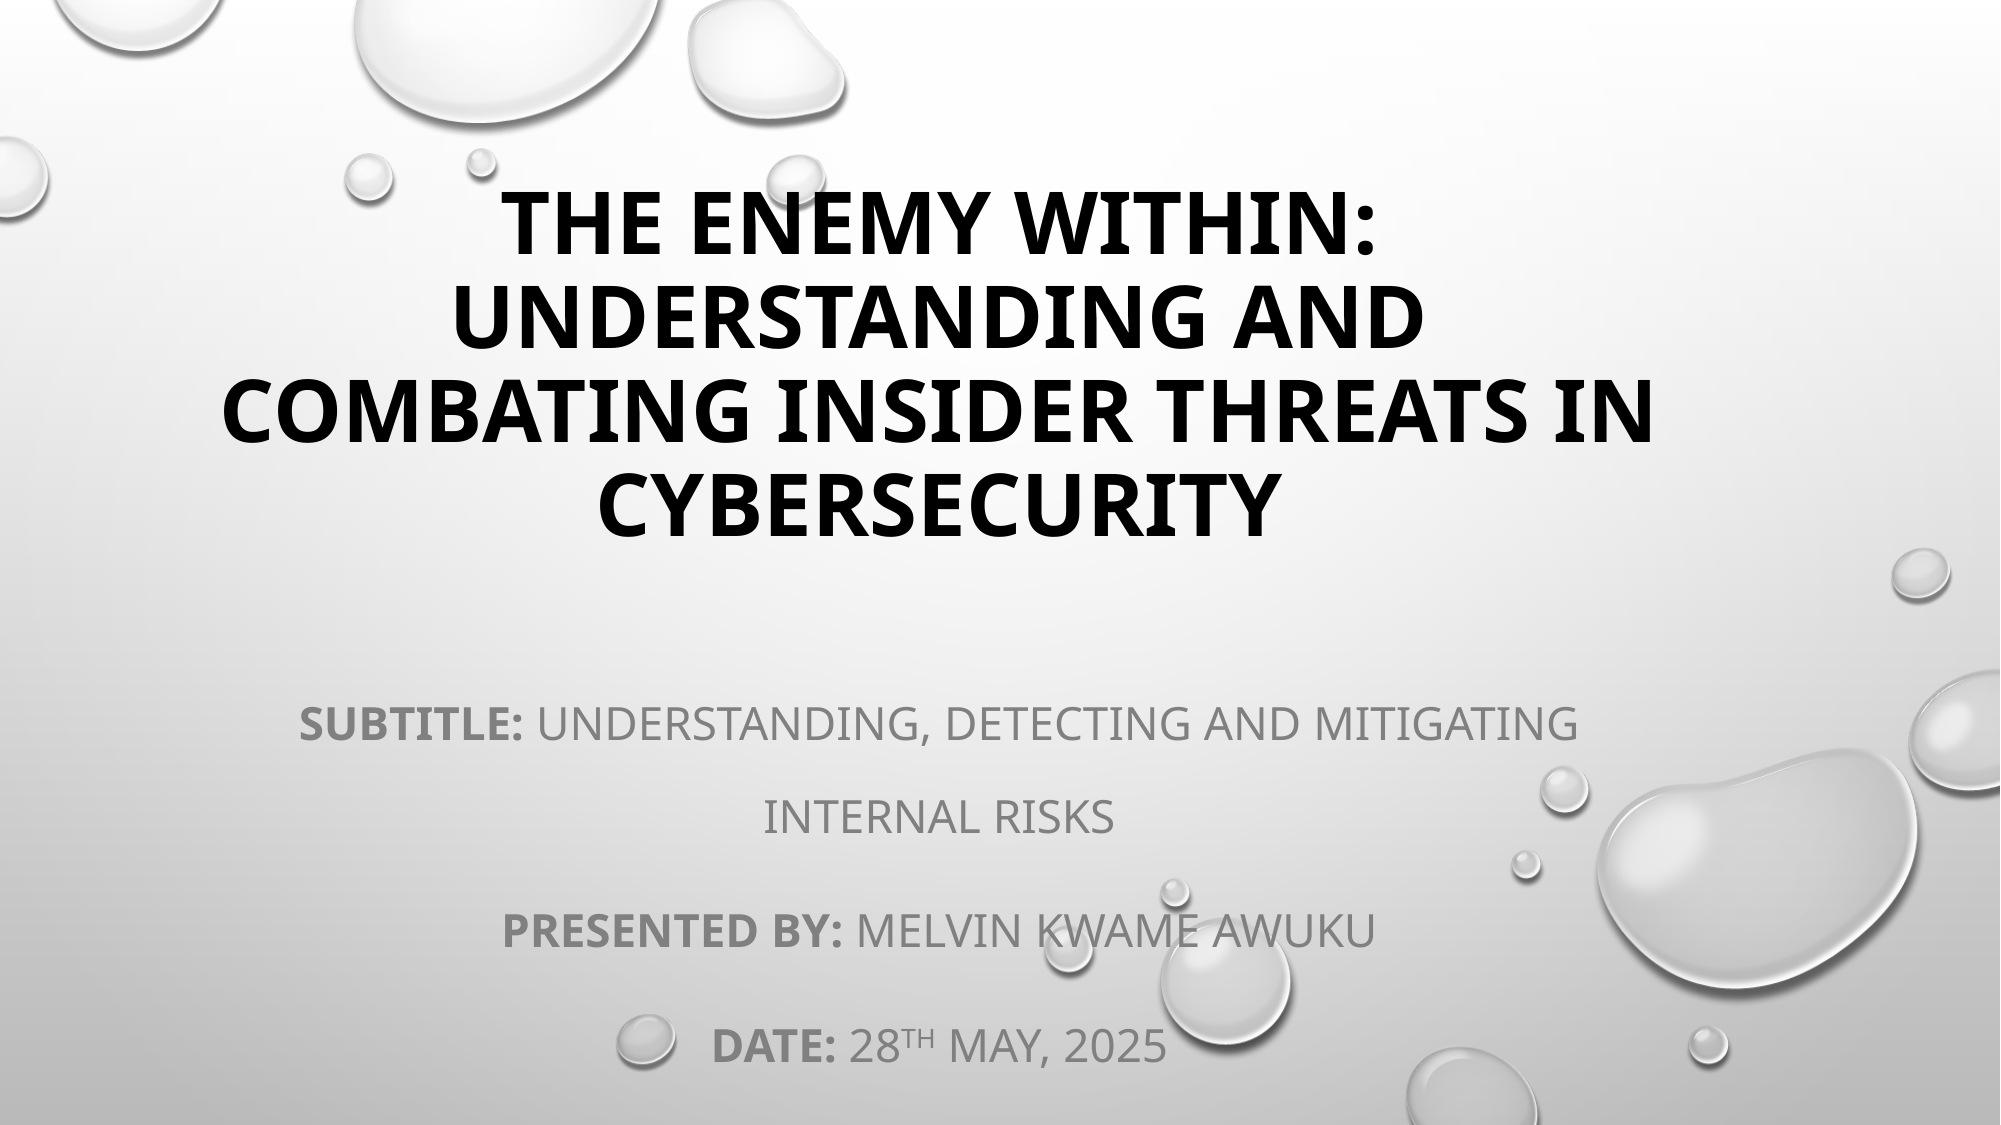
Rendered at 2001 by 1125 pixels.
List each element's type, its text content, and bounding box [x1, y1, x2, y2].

title The Enemy Within: Understanding and Combating Insider Threats in Cybersecurity [189, 170, 1690, 563]
picture [0, 0, 2000, 1125]
subtitle Subtitle: Understanding, Detecting and Mitigating Internal Risks Presented By: Melvin Kwame Awuku Date: 28th May, 2025 [189, 648, 1690, 1094]
